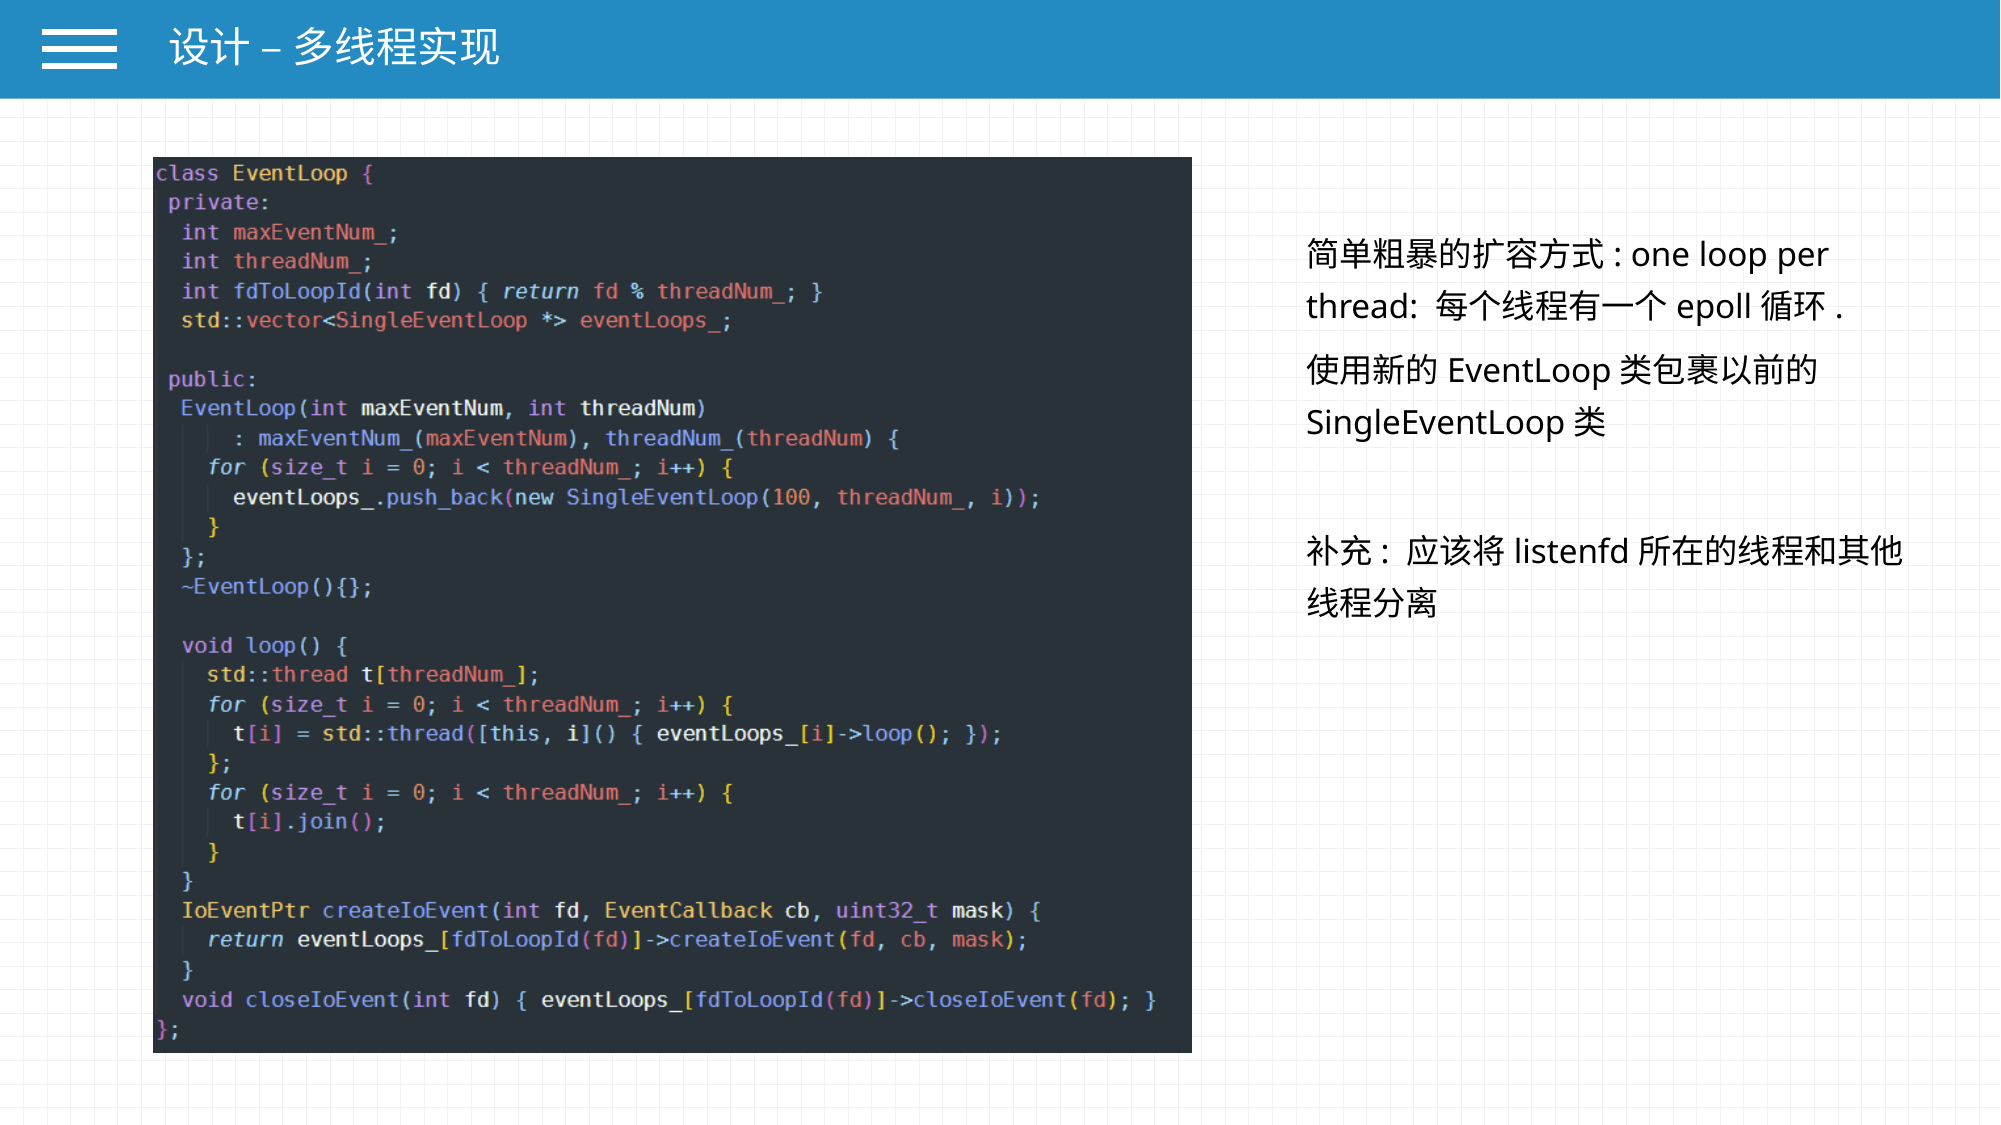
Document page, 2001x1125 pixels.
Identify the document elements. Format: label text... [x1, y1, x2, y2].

list 设计 – 多线程实现 [153, 12, 1847, 87]
text_box 简单粗暴的扩容方式: one loop per thread: 每个线程有一个epoll循环. 使用新的EventLoop类包裹以前的SingleEventLoop类 补充: 应该将listenfd所在的线程和其他线程分离 [1291, 214, 1927, 630]
picture [153, 157, 1192, 1053]
